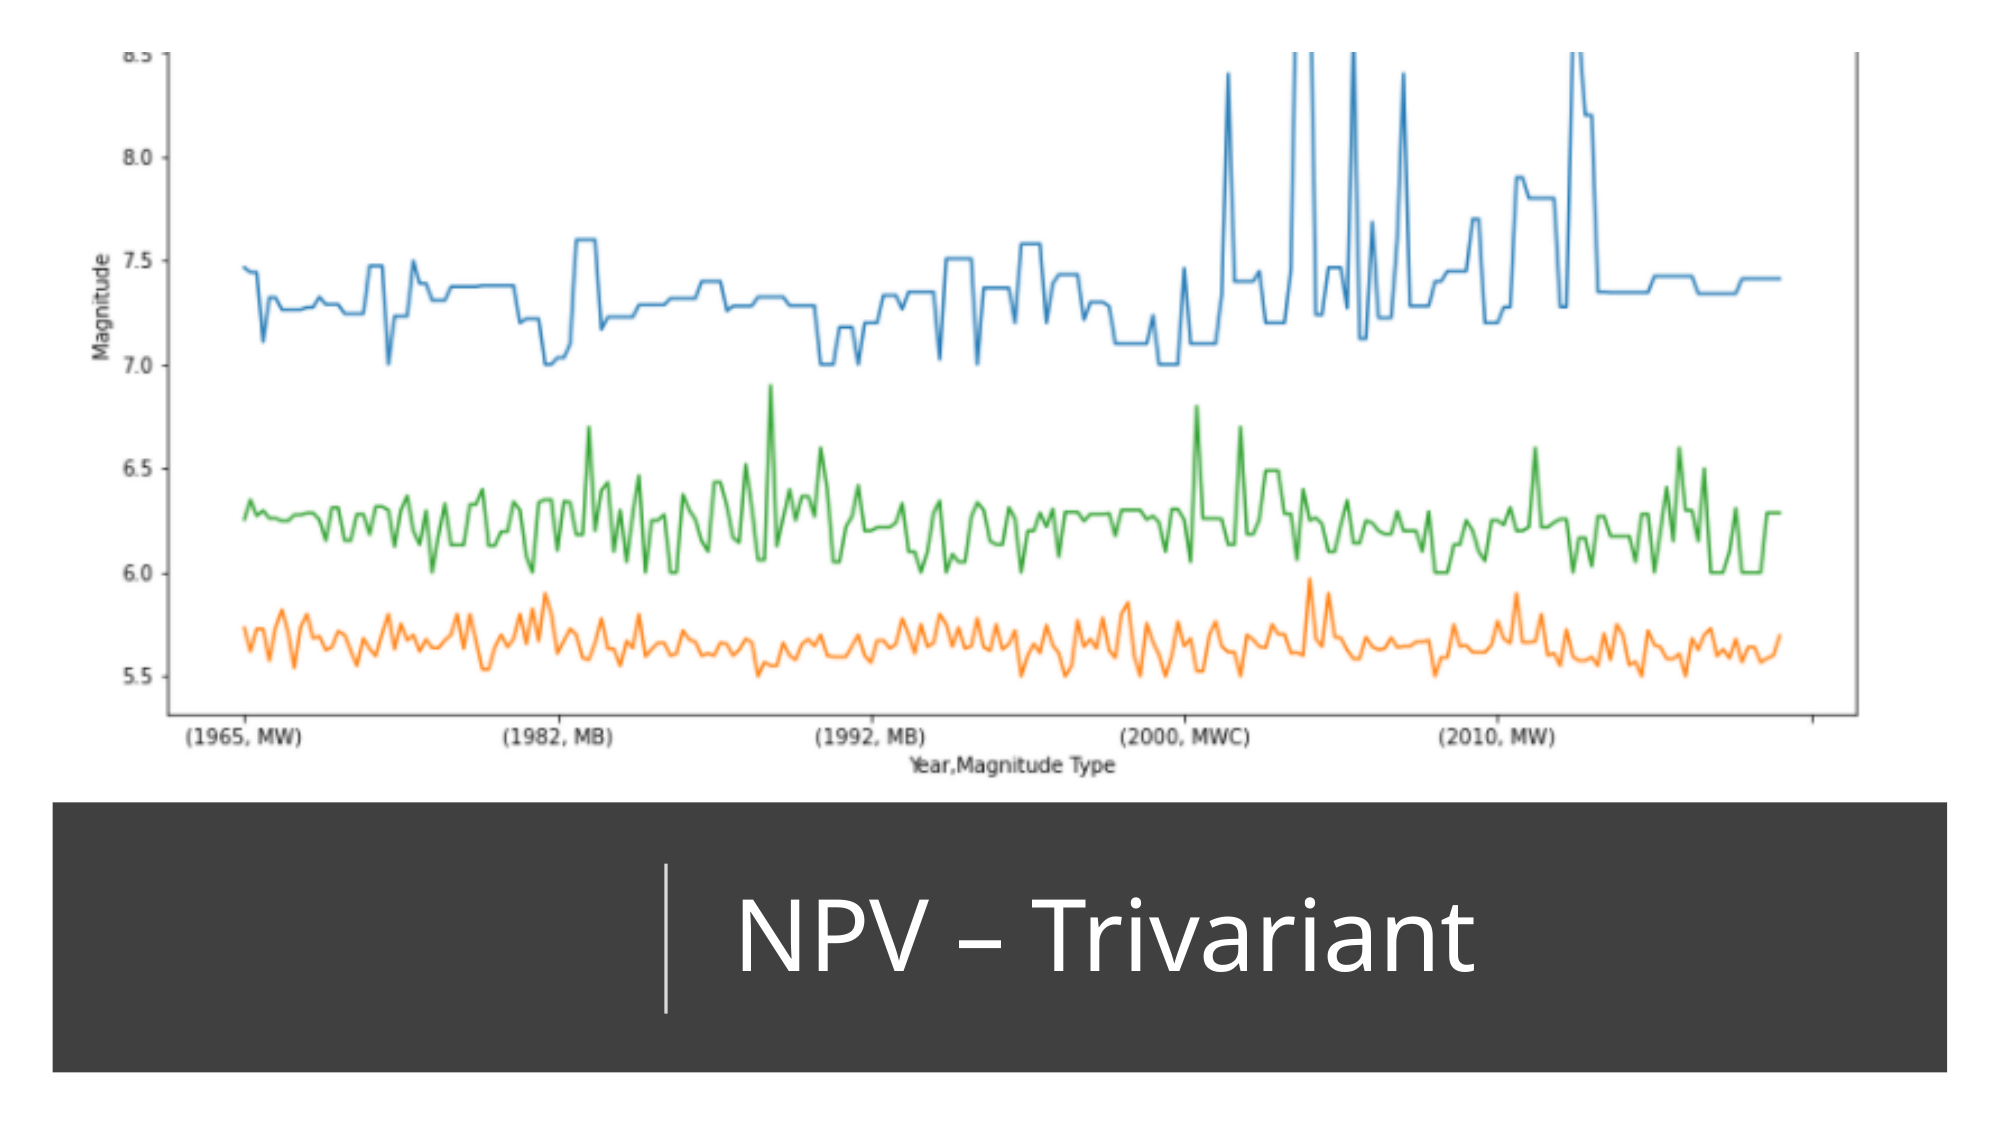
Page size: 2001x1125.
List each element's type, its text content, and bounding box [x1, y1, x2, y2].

text_box [52, 801, 1948, 1073]
title NPV – Trivariant [718, 835, 1863, 1043]
picture [52, 52, 1947, 785]
